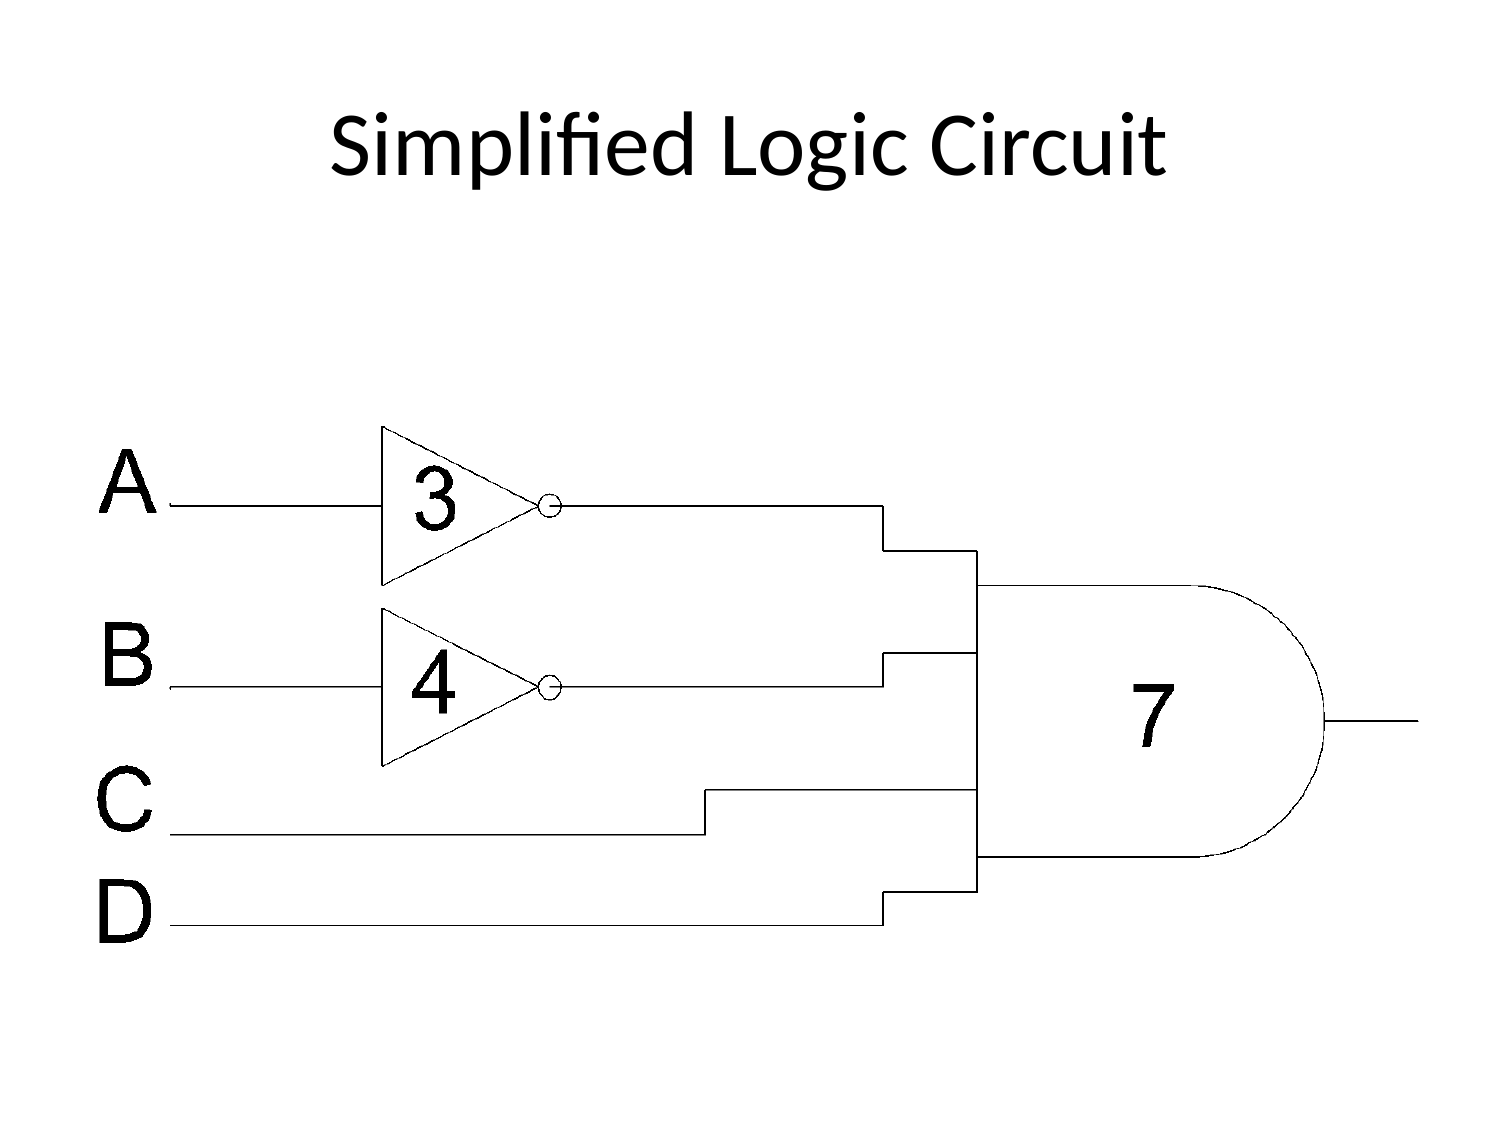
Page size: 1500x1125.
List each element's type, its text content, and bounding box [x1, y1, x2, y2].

picture [87, 412, 1426, 971]
title Simplified Logic Circuit [75, 45, 1425, 233]
